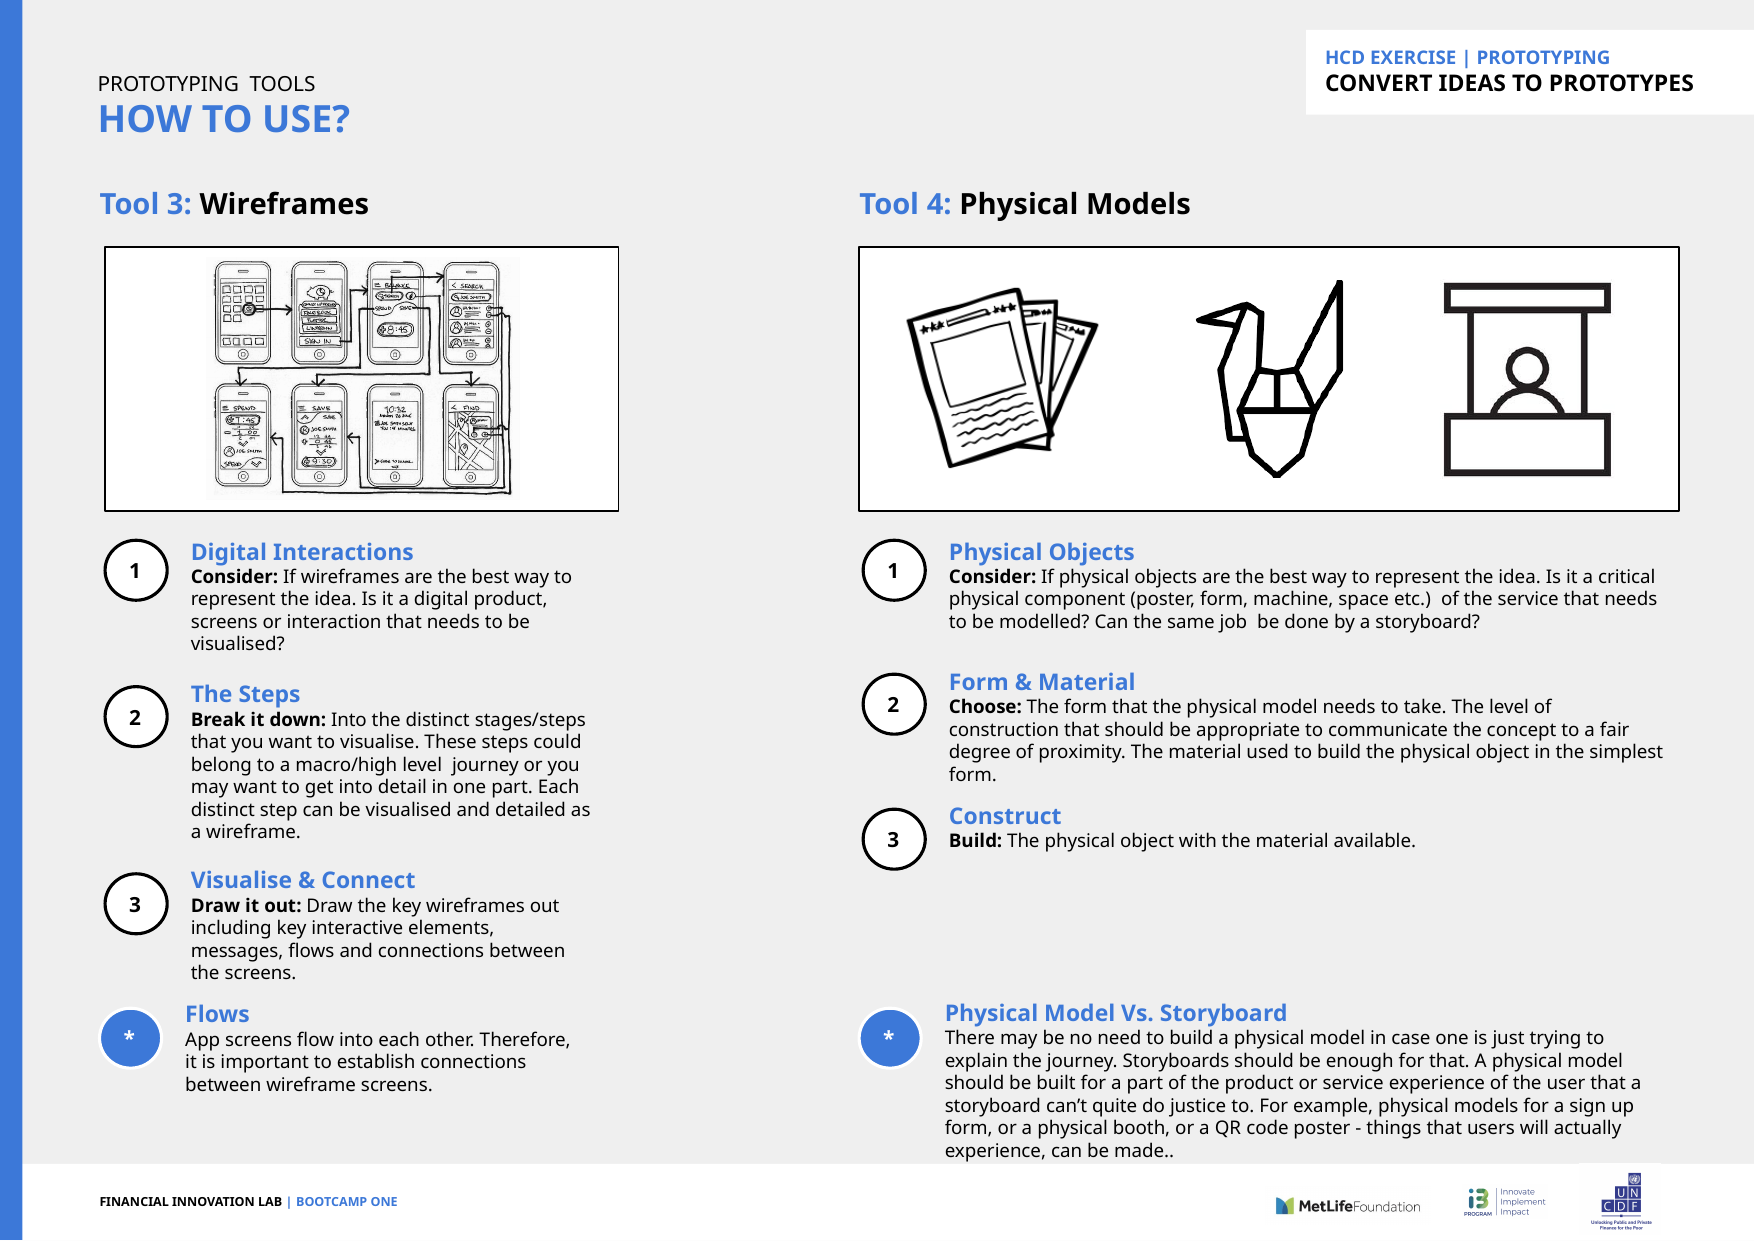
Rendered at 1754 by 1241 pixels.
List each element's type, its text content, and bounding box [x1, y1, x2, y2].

text_box Construct Build: The physical object with the material available. [933, 786, 1679, 877]
text_box 3 [105, 873, 168, 934]
text_box 2 [863, 674, 926, 735]
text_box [0, 1163, 1754, 1241]
text_box * [859, 1008, 922, 1069]
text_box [104, 246, 619, 512]
text_box 1 [105, 540, 168, 601]
text_box The Steps Break it down: Into the distinct stages/steps that you want to visualise. These steps could belong to a macro/high level journey or you may want to get into detail in one part. Each distinct step can be visualised and detailed as a wireframe. [175, 664, 606, 780]
title HCD EXERCISE | PROTOTYPING CONVERT IDEAS TO PROTOTYPES [1306, 29, 1754, 115]
text_box Flows App screens flow into each other. Therefore, it is important to establish connections between wireframe screens. [170, 984, 601, 1075]
text_box Tool 3: Wireframes [84, 170, 557, 232]
text_box 3 [863, 809, 926, 870]
text_box Physical Model Vs. Storyboard There may be no need to build a physical model in case one is just trying to explain the journey. Storyboards should be enough for that. A physical model should be built for a part of the product or service experience of the user that a storyboard can’t quite do justice to. For example, physical models for a sign up form, or a physical booth, or a QR code poster - things that users will actually experience, can be made.. [929, 983, 1665, 1073]
text_box Physical Objects Consider: If physical objects are the best way to represent the idea. Is it a critical physical component (poster, form, machine, space etc.) of the service that needs to be modelled? Can the same job be done by a storyboard? [933, 521, 1679, 612]
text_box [858, 246, 1680, 512]
text_box * [99, 1008, 162, 1069]
text_box 1 [863, 540, 926, 601]
text_box Digital Interactions Consider: If wireframes are the best way to represent the idea. Is it a digital product, screens or interaction that needs to be visualised? [175, 521, 606, 612]
text_box Visualise & Connect Draw it out: Draw the key wireframes out including key interactive elements, messages, flows and connections between the screens. [175, 851, 606, 941]
text_box Tool 4: Physical Models [844, 170, 1317, 232]
text_box Form & Material Choose: The form that the physical model needs to take. The level of construction that should be appropriate to communicate the concept to a fair degree of proximity. The material used to build the physical object in the simplest form. [933, 652, 1679, 768]
text_box [23, 0, 1754, 1162]
title PROTOTYPING TOOLS HOW TO USE? [78, 44, 908, 160]
text_box [0, 0, 23, 1162]
text_box 2 [105, 686, 168, 747]
